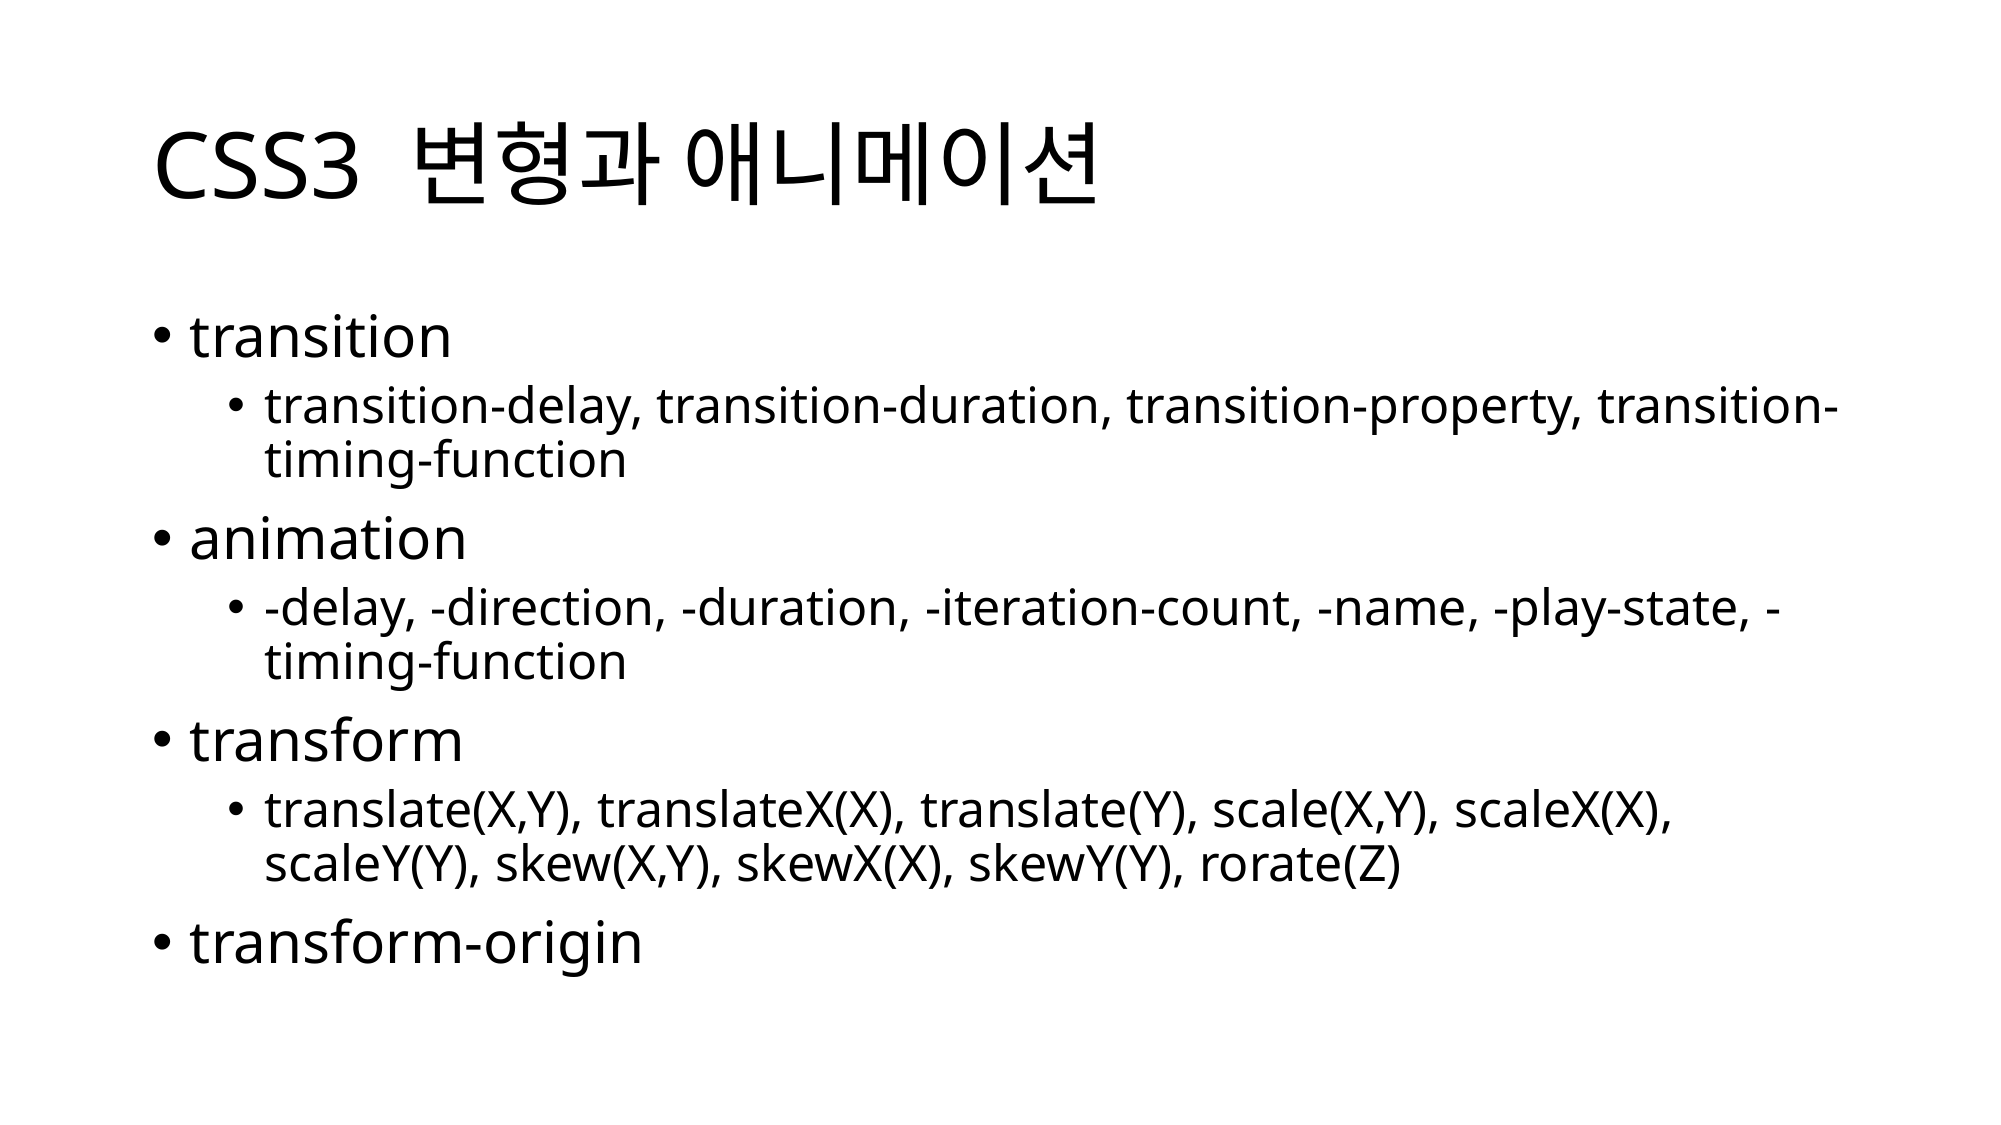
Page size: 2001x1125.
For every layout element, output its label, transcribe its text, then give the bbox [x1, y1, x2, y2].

title CSS3 변형과 애니메이션 [137, 59, 1863, 278]
list transition transition-delay, transition-duration, transition-property, transition-timing-function animation -delay, -direction, -duration, -iteration-count, -name, -play-state, -timing-function transform translate(X,Y), translateX(X), translate(Y), scale(X,Y), scaleX(X), scaleY(Y), skew(X,Y), skewX(X), skewY(Y), rorate(Z) transform-origin [137, 299, 1863, 1014]
